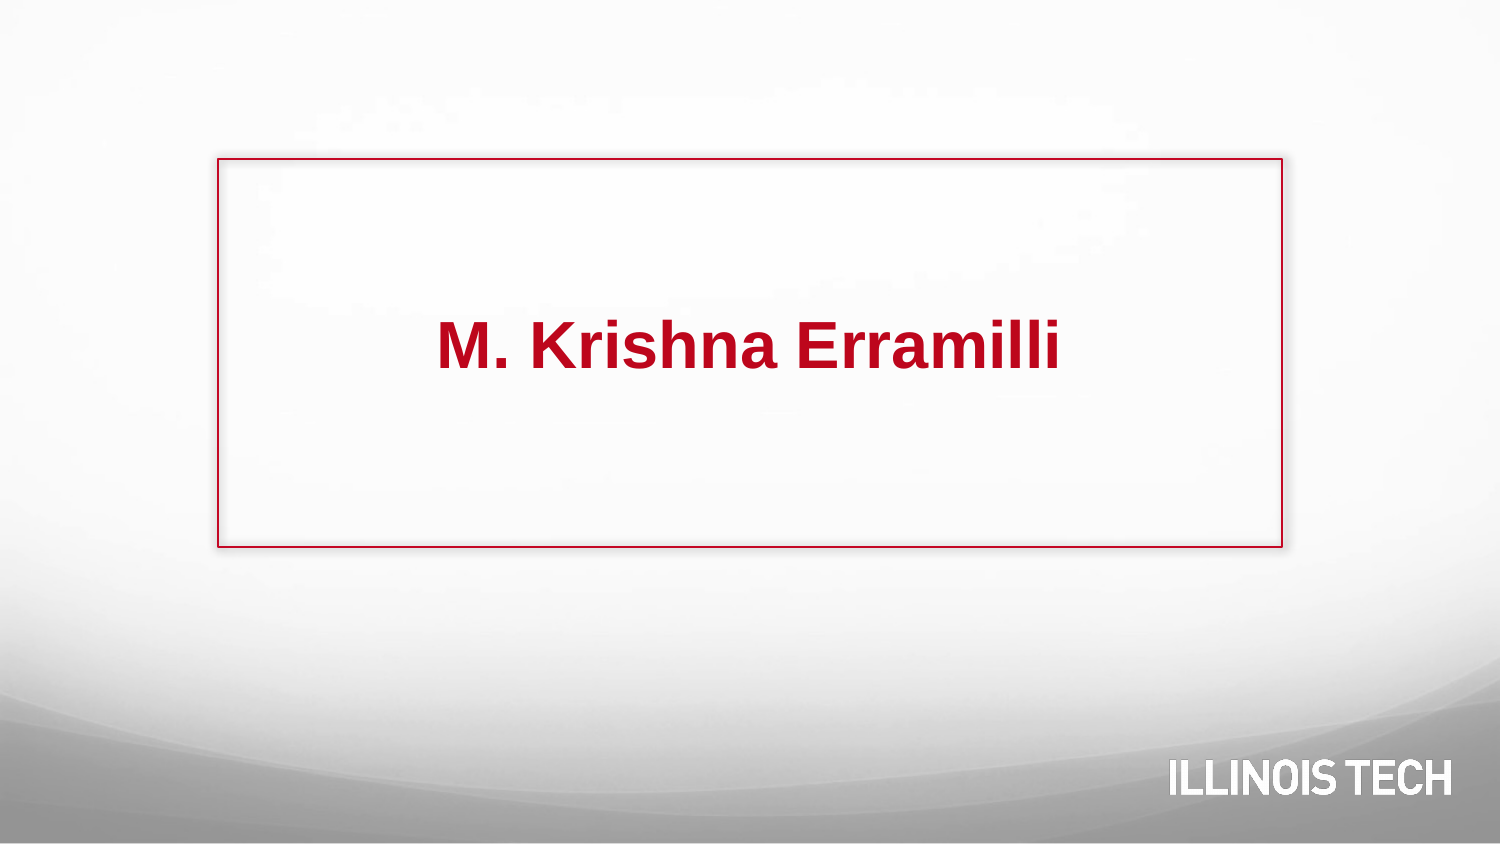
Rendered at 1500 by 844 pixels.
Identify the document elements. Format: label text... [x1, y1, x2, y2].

picture [0, 0, 1500, 844]
title M. Krishna Erramilli [216, 211, 1283, 382]
